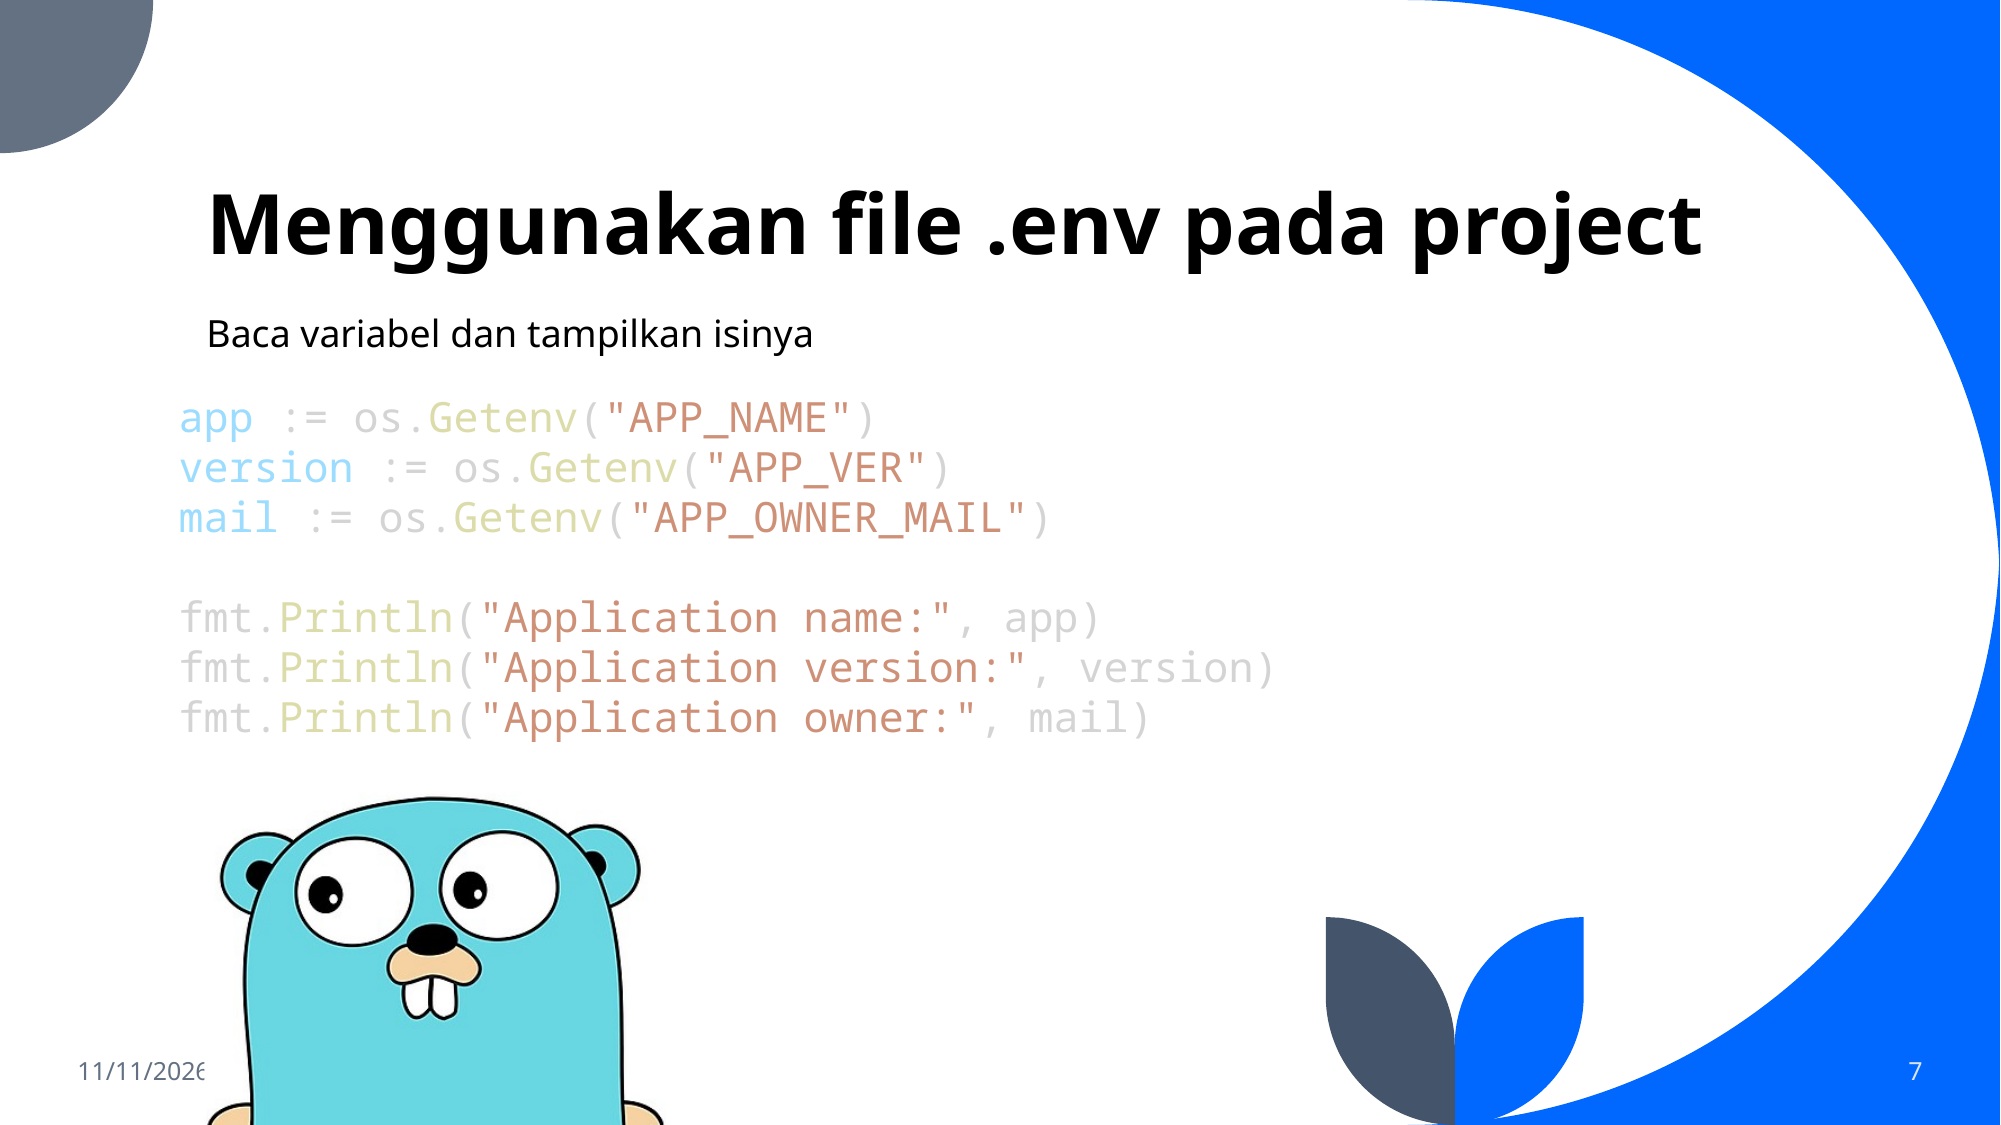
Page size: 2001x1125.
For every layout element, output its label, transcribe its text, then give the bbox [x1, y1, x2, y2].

slide_number 7 [1665, 1042, 1938, 1103]
text_box app := os.Getenv("APP_NAME") version := os.Getenv("APP_VER") mail := os.Getenv("APP_OWNER_MAIL") fmt.Println("Application name:", app) fmt.Println("Application version:", version) fmt.Println("Application owner:", mail) [163, 383, 1294, 749]
text_box Baca variabel dan tampilkan isinya [191, 302, 1192, 363]
picture [204, 774, 673, 1125]
title Menggunakan file .env pada project [191, 62, 1796, 280]
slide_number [62, 1042, 204, 1103]
